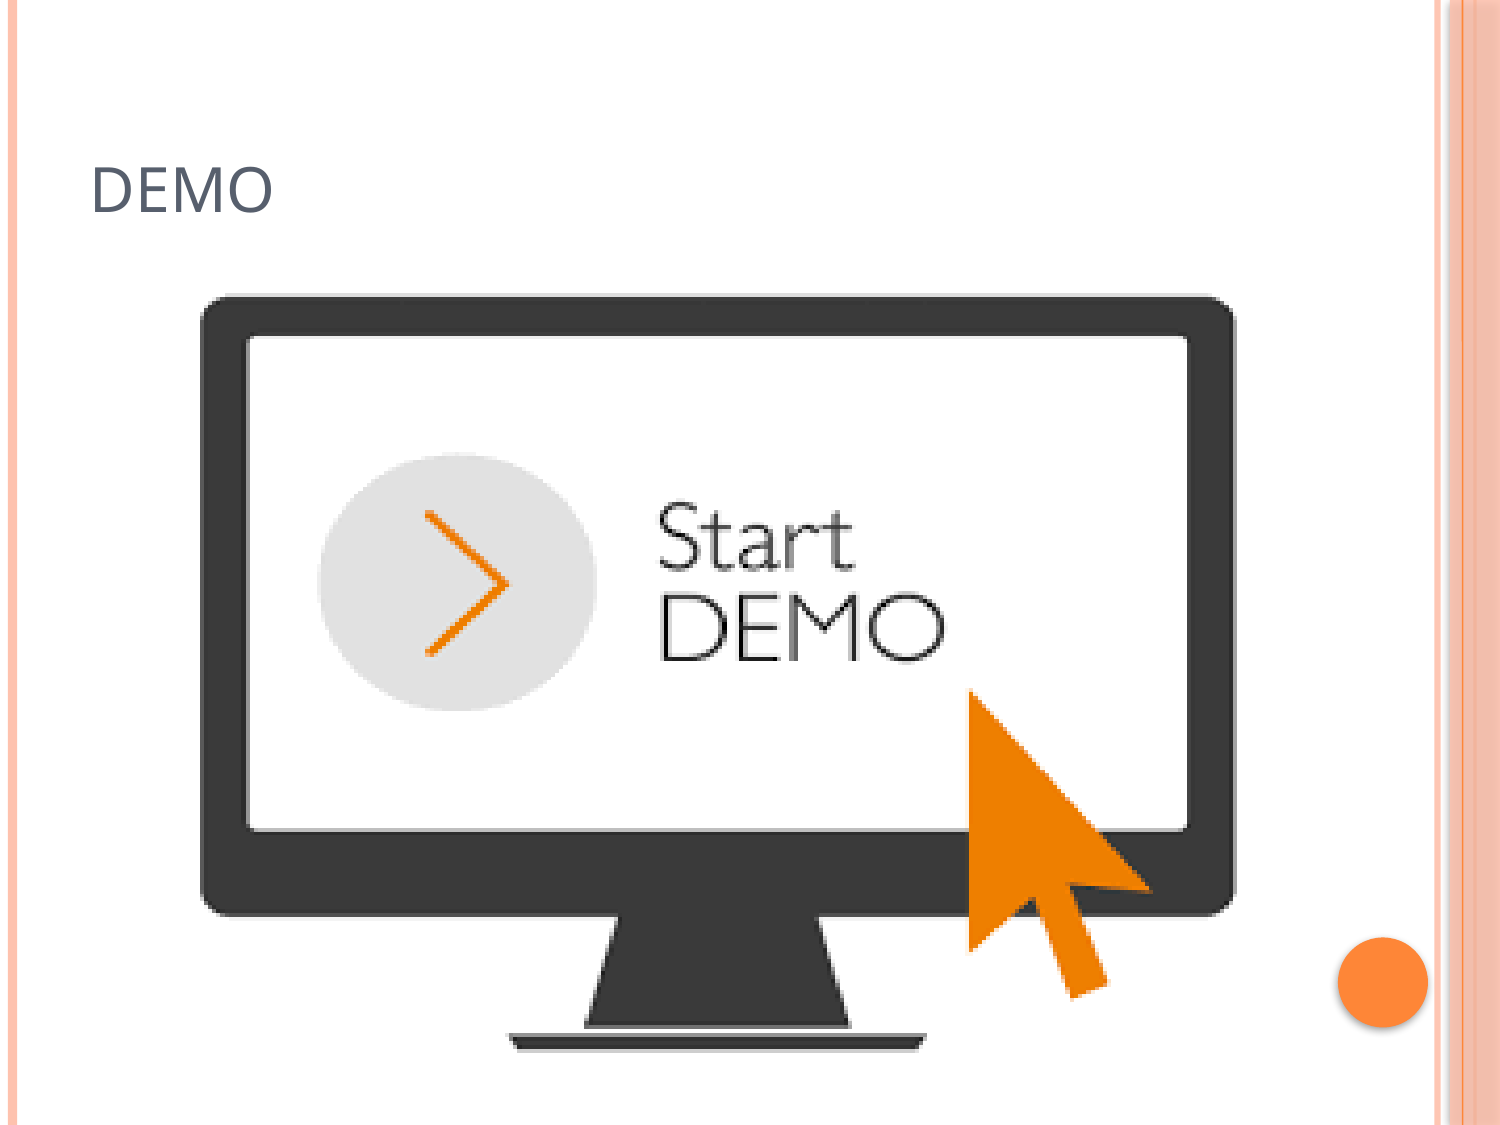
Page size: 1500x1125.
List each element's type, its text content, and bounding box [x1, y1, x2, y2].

title Demo [75, 45, 1300, 233]
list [199, 274, 1251, 1054]
